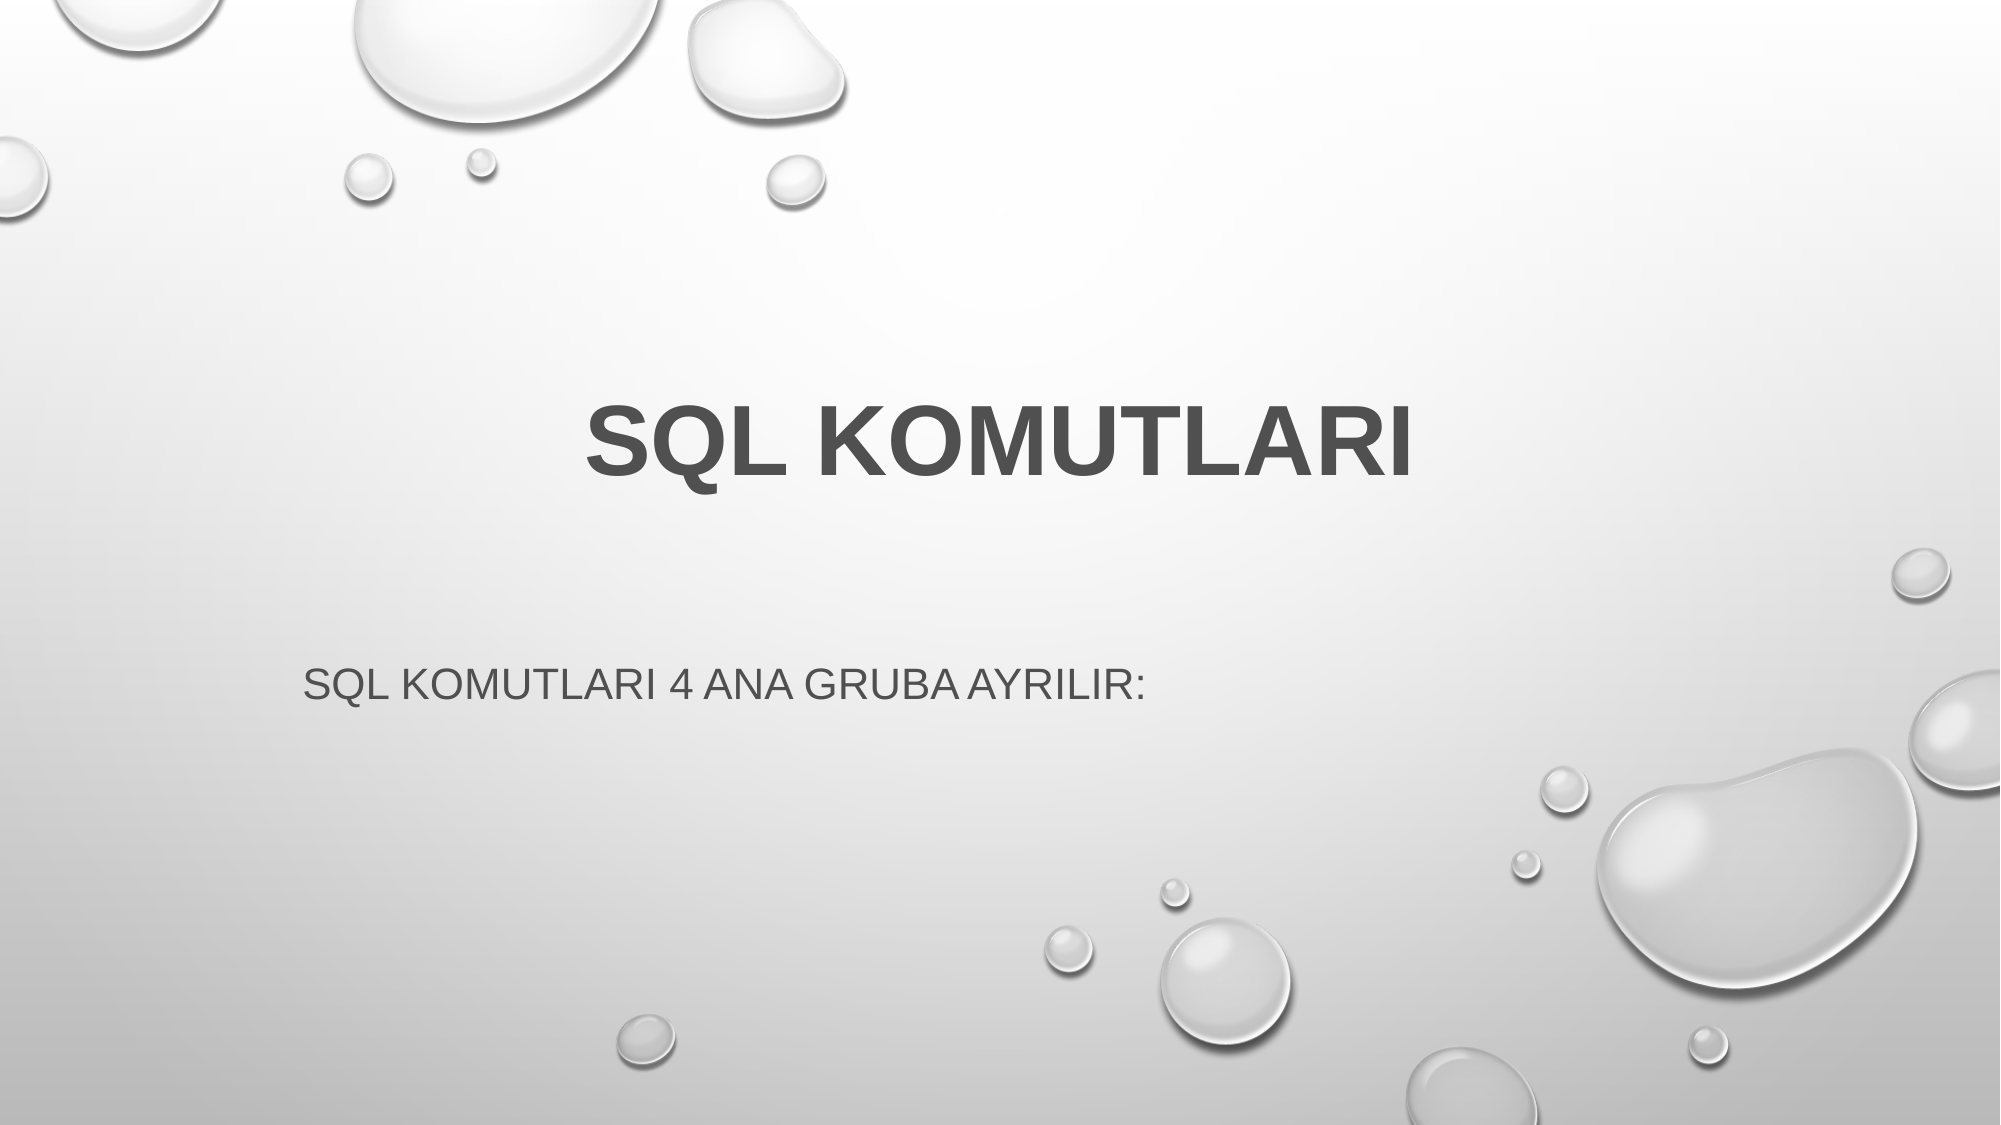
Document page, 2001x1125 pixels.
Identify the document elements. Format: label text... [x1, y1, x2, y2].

subtitle SQL komutları 4 ana gruba ayrılır: [287, 637, 1713, 863]
title SQL komutları [287, 213, 1713, 625]
picture [0, 0, 2000, 1125]
